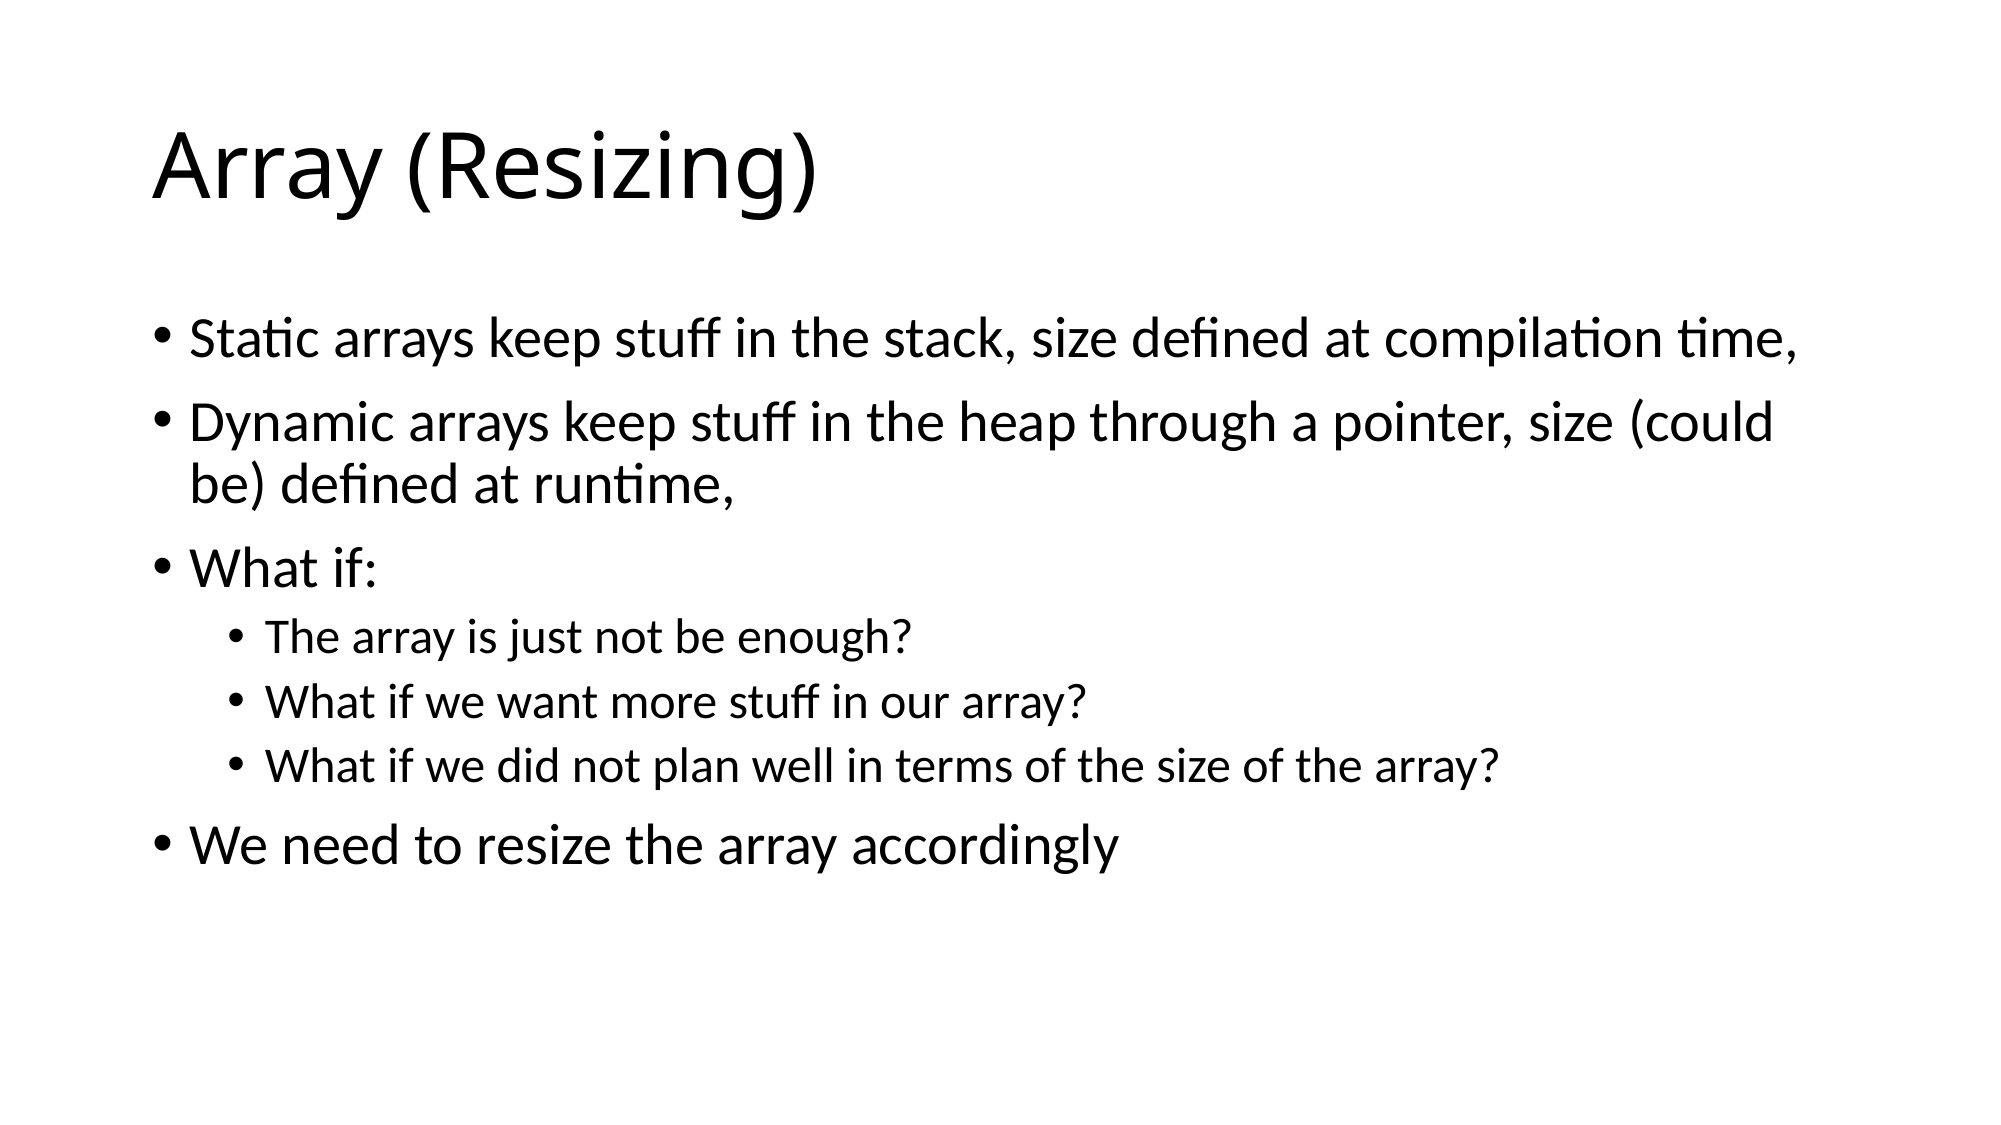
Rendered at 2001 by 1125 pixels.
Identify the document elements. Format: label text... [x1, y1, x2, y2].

list Static arrays keep stuff in the stack, size defined at compilation time, Dynamic arrays keep stuff in the heap through a pointer, size (could be) defined at runtime, What if: The array is just not be enough? What if we want more stuff in our array? What if we did not plan well in terms of the size of the array? We need to resize the array accordingly [137, 299, 1863, 1014]
title Array (Resizing) [137, 59, 1863, 278]
